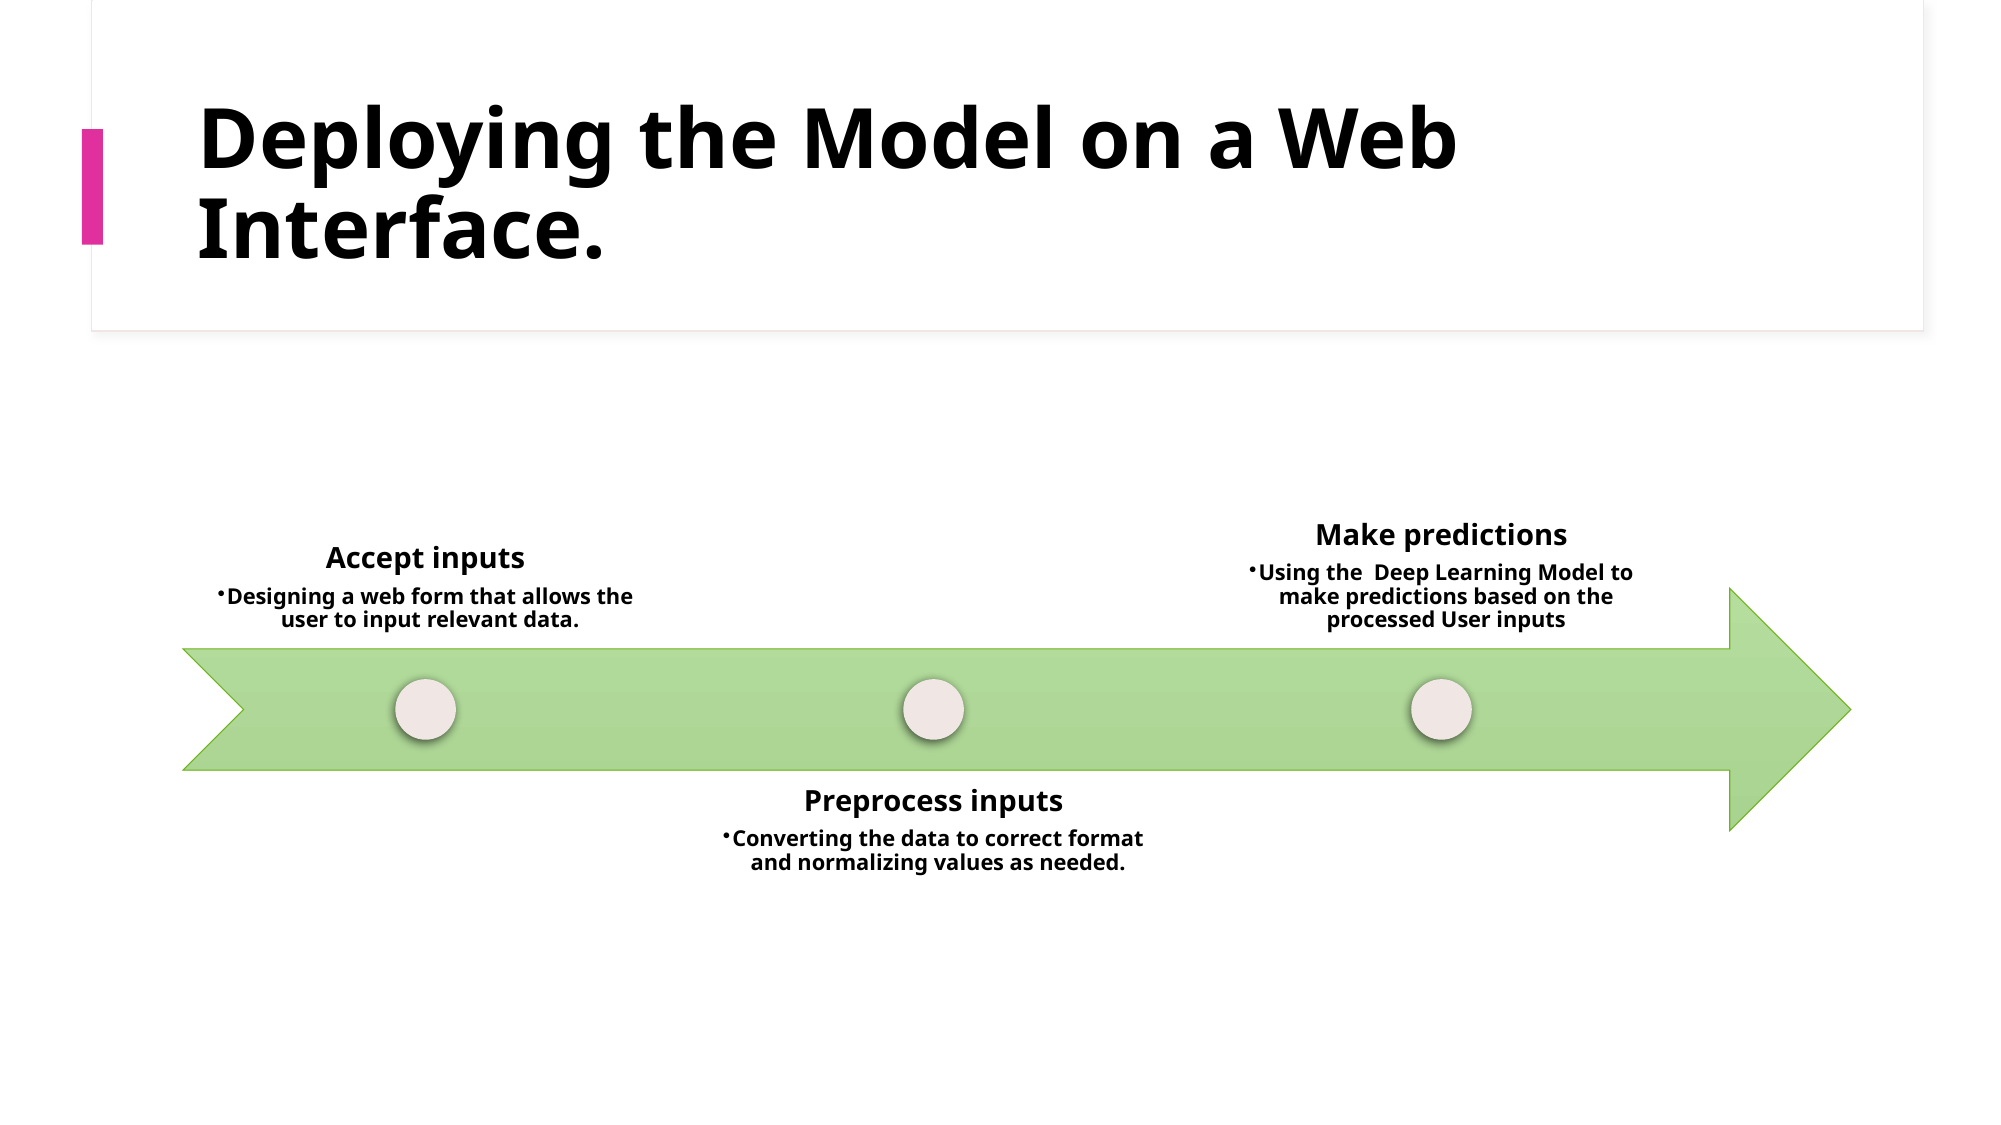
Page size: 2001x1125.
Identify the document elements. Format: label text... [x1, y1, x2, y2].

title Deploying the Model on a Web Interface. [183, 90, 1851, 284]
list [182, 406, 1851, 1013]
